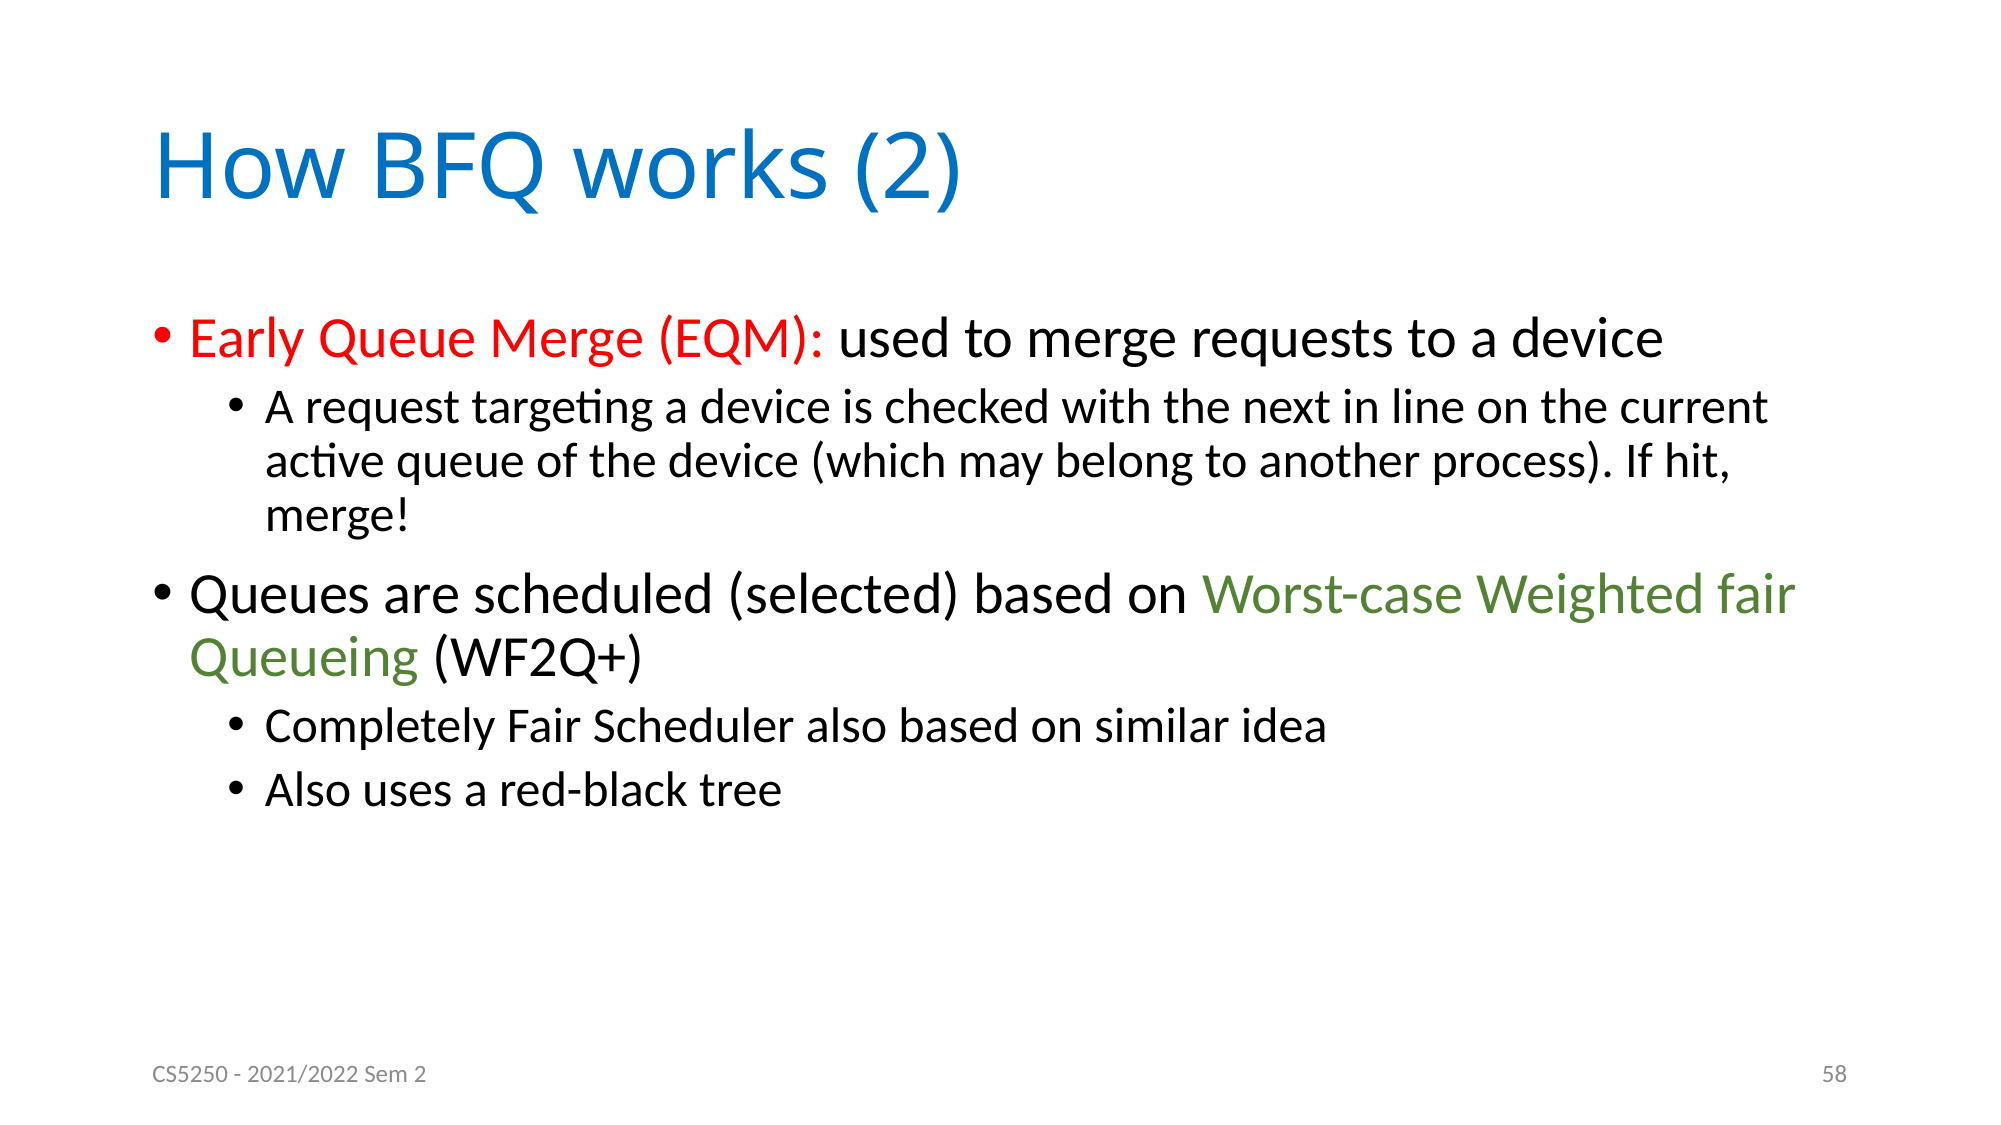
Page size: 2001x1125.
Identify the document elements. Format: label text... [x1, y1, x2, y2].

list Early Queue Merge (EQM): used to merge requests to a device A request targeting a device is checked with the next in line on the current active queue of the device (which may belong to another process). If hit, merge! Queues are scheduled (selected) based on Worst-case Weighted fair Queueing (WF2Q+) Completely Fair Scheduler also based on similar idea Also uses a red-black tree [137, 299, 1863, 1014]
slide_number 58 [1412, 1042, 1863, 1103]
title How BFQ works (2) [137, 59, 1863, 278]
slide_number CS5250 - 2021/2022 Sem 2 [137, 1042, 588, 1103]
